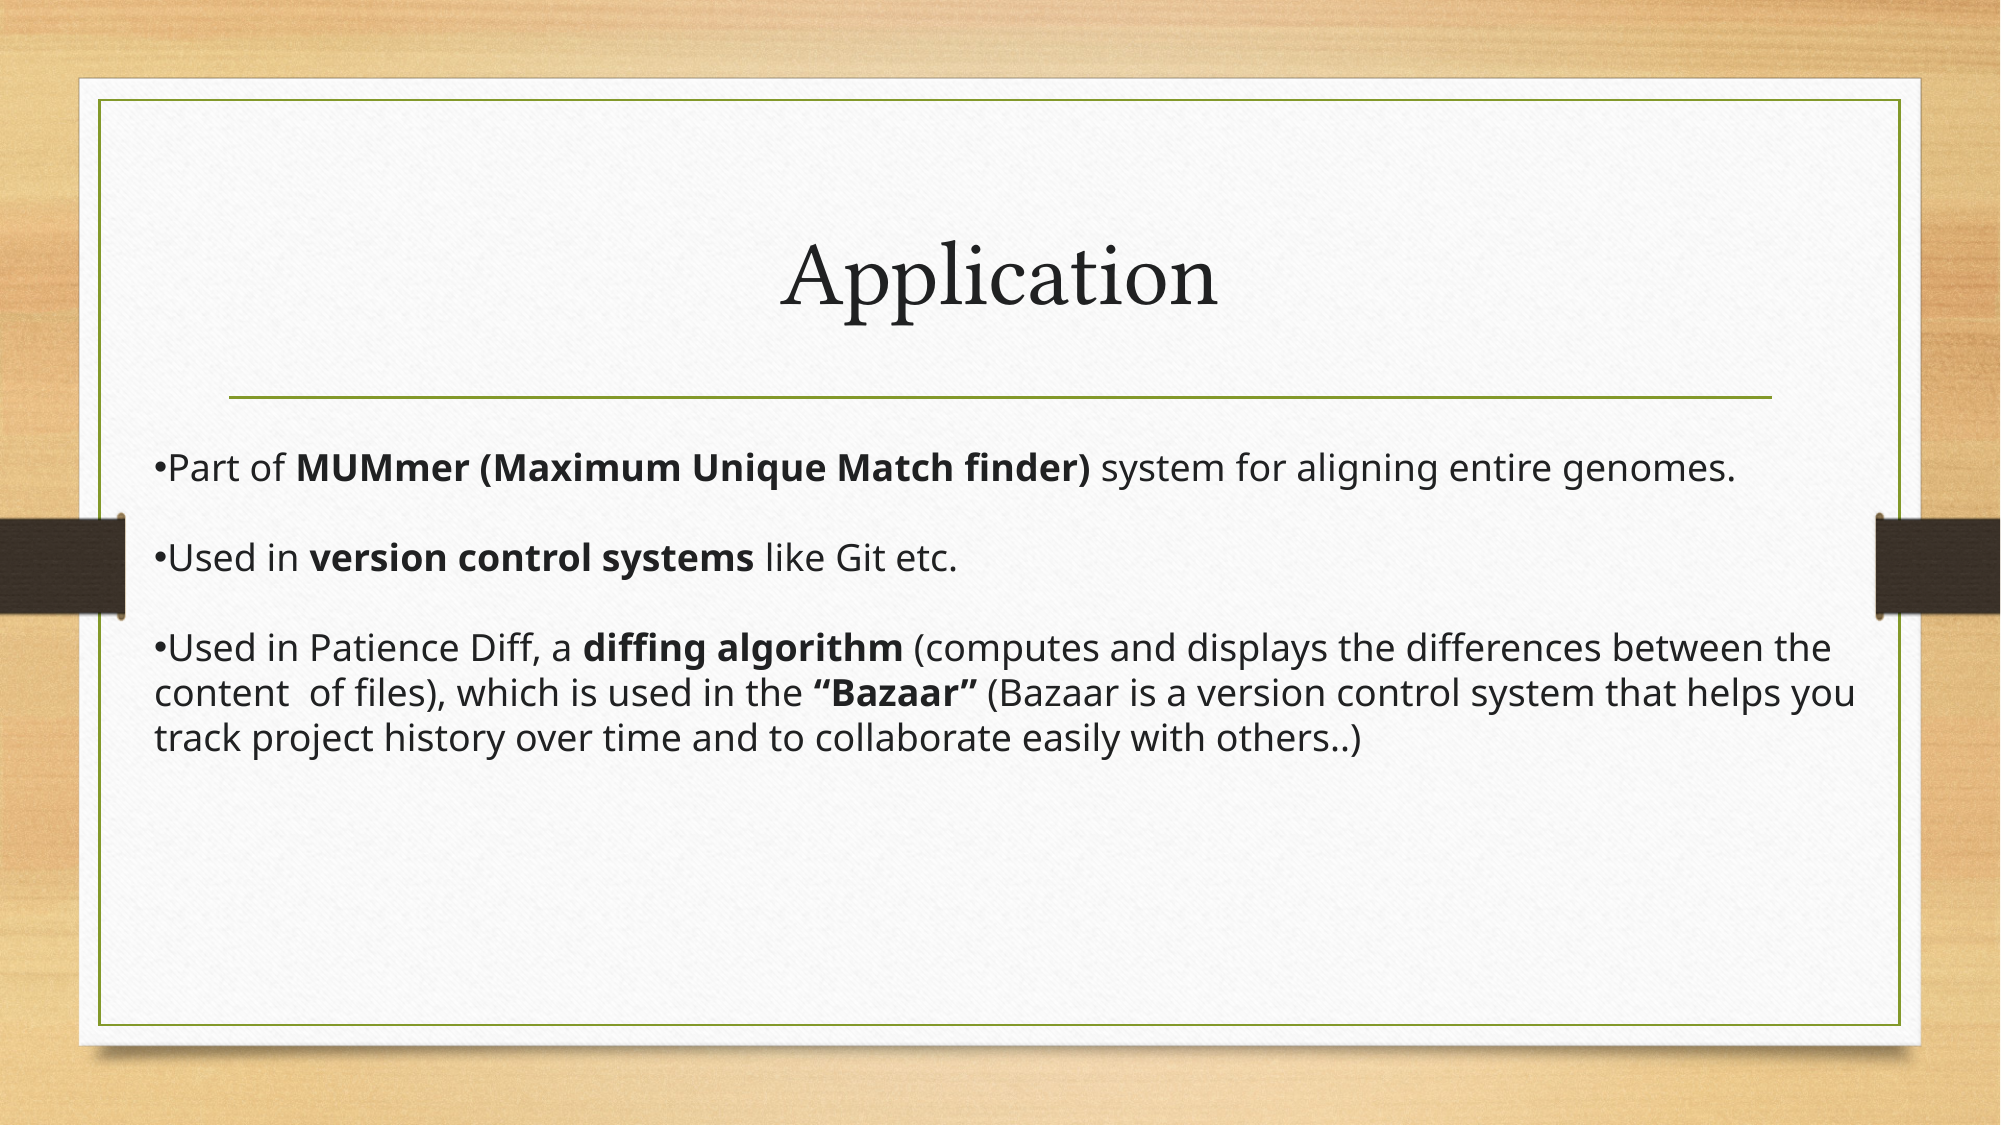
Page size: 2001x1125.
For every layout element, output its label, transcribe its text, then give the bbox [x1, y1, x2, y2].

picture [0, 0, 2001, 1125]
text_box Part of MUMmer (Maximum Unique Match finder) system for aligning entire genomes. Used in version control systems like Git etc. Used in Patience Diff, a diffing algorithm (computes and displays the differences between the content of files), which is used in the “Bazaar” (Bazaar is a version control system that helps you track project history over time and to collaborate easily with others..) [139, 436, 1890, 767]
title Application [212, 161, 1788, 375]
